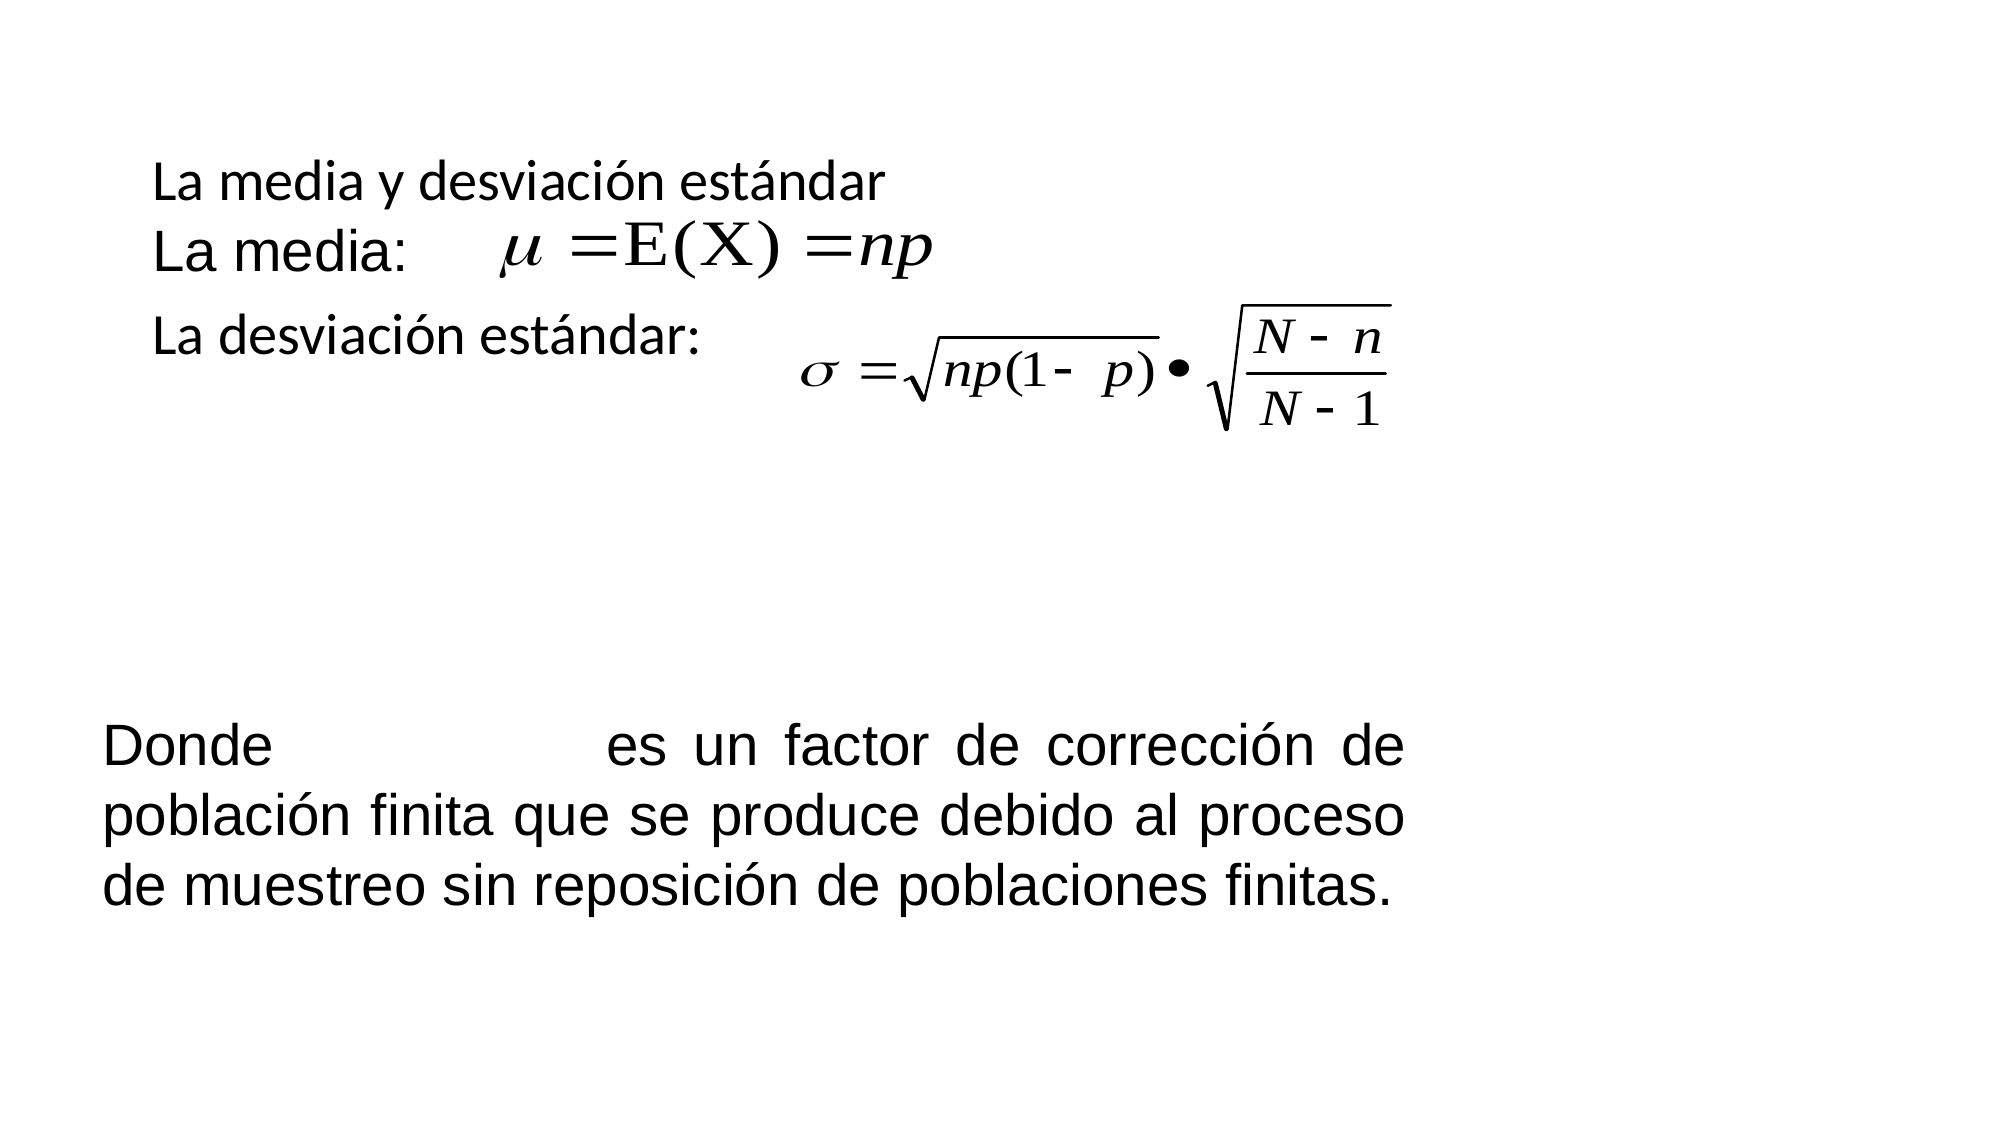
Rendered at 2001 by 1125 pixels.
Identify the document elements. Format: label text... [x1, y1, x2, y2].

list La media y desviación estándar La media: La desviación estándar: [137, 142, 1863, 1014]
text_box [792, 292, 1405, 442]
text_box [484, 206, 948, 293]
